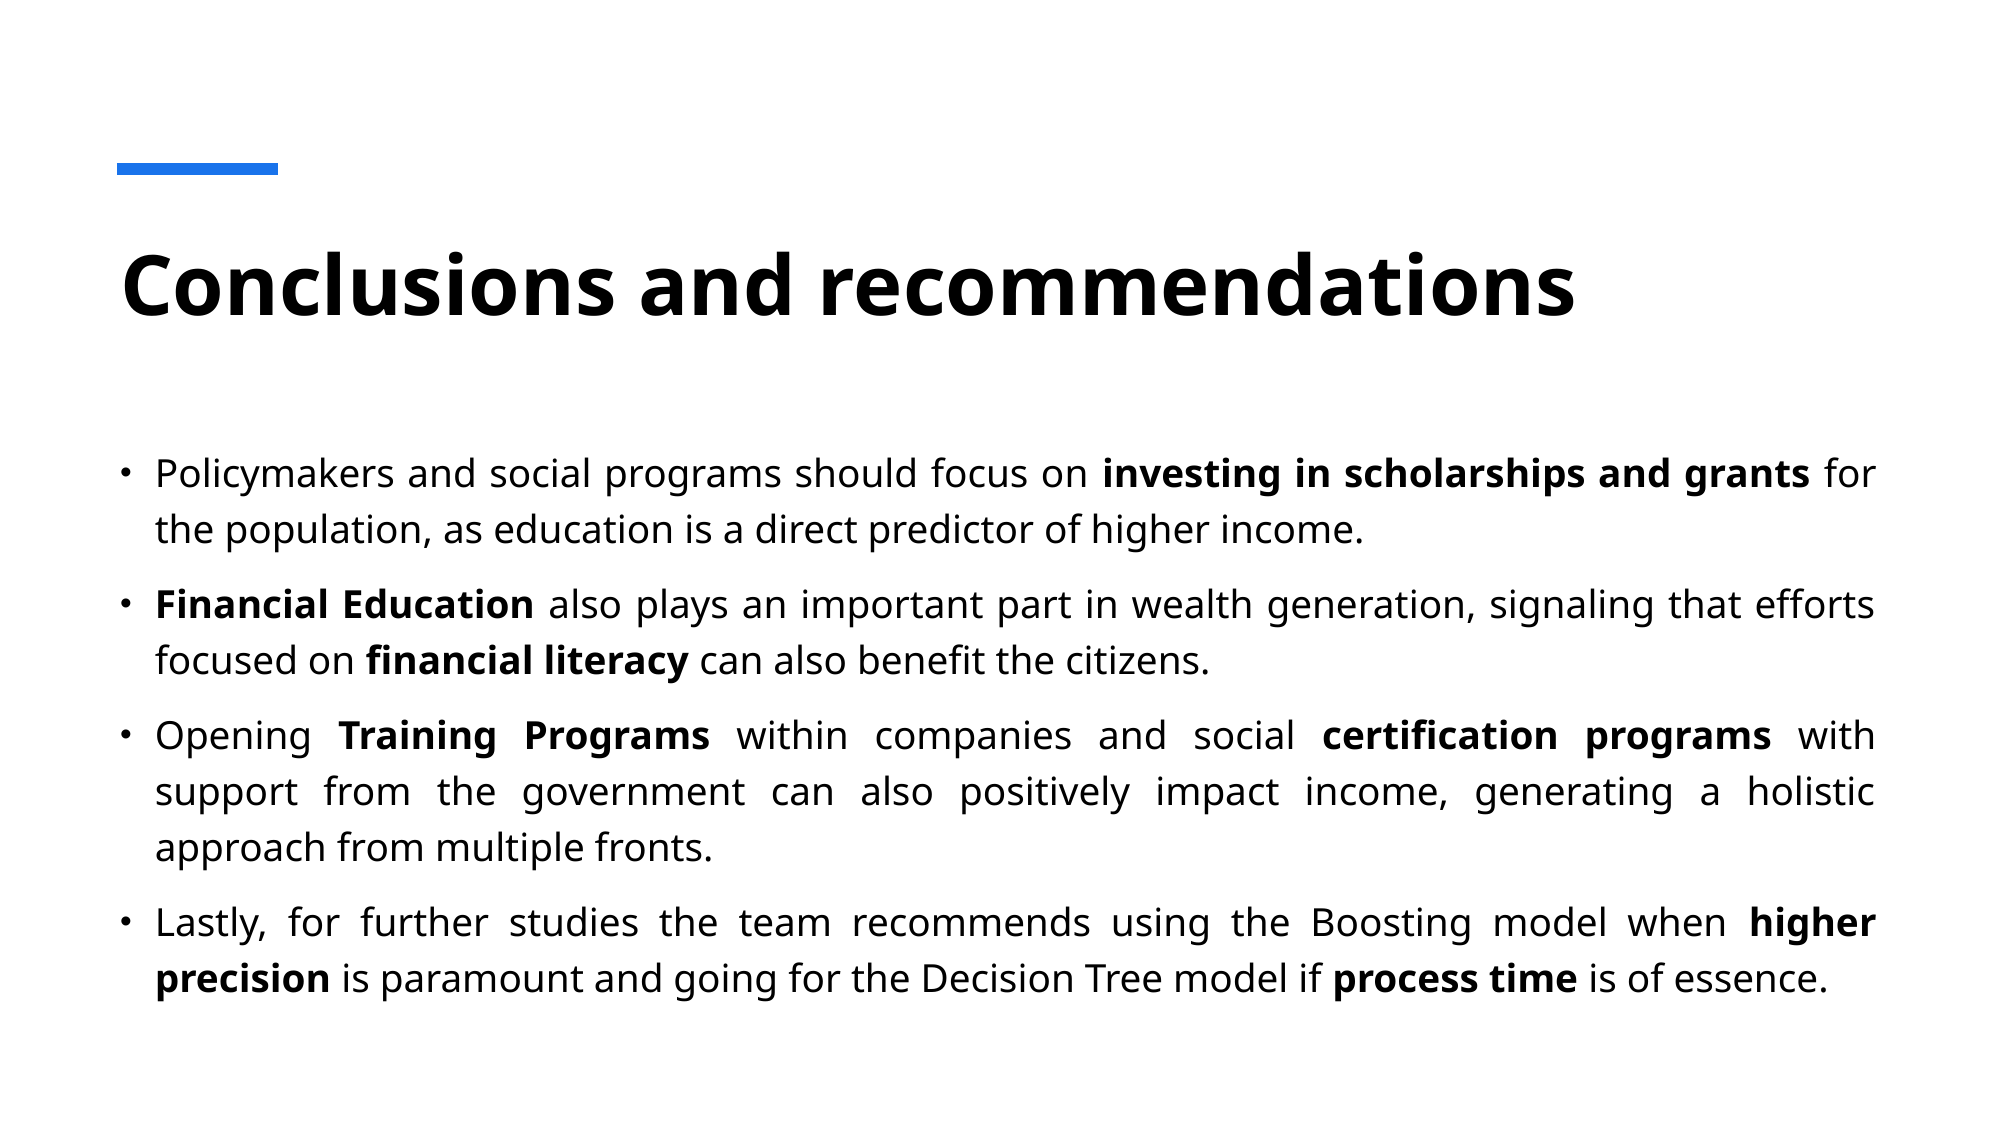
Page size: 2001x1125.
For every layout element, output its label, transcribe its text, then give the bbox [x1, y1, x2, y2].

title Conclusions and recommendations [105, 224, 1892, 405]
list Policymakers and social programs should focus on investing in scholarships and grants for the population, as education is a direct predictor of higher income. Financial Education also plays an important part in wealth generation, signaling that efforts focused on financial literacy can also benefit the citizens. Opening Training Programs within companies and social certification programs with support from the government can also positively impact income, generating a holistic approach from multiple fronts. Lastly, for further studies the team recommends using the Boosting model when higher precision is paramount and going for the Decision Tree model if process time is of essence. [105, 431, 1892, 1017]
